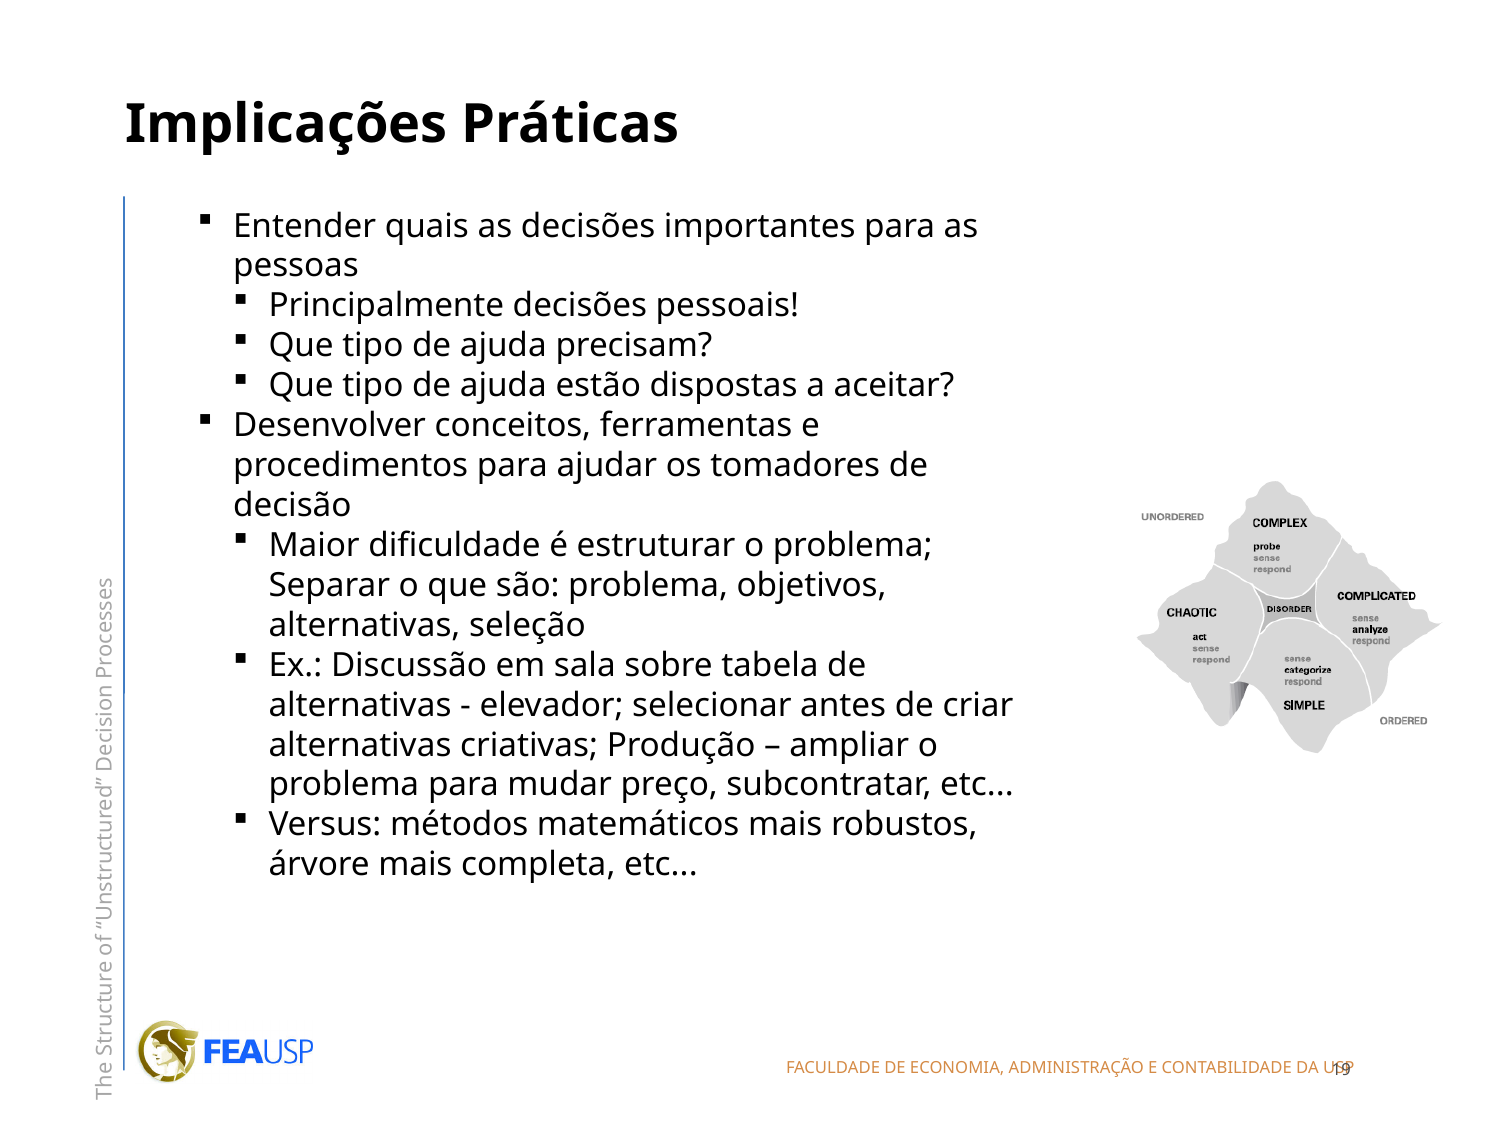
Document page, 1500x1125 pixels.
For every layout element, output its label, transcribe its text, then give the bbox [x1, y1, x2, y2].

picture [1092, 467, 1500, 776]
text_box Implicações Práticas [110, 66, 1386, 161]
text_box <number> [1316, 1051, 1425, 1125]
picture [135, 1020, 313, 1084]
text_box Entender quais as decisões importantes para as pessoas Principalmente decisões pessoais! Que tipo de ajuda precisam? Que tipo de ajuda estão dispostas a aceitar? Desenvolver conceitos, ferramentas e procedimentos para ajudar os tomadores de decisão Maior dificuldade é estruturar o problema; Separar o que são: problema, objetivos, alternativas, seleção Ex.: Discussão em sala sobre tabela de alternativas - elevador; selecionar antes de criar alternativas criativas; Produção – ampliar o problema para mudar preço, subcontratar, etc... Versus: métodos matemáticos mais robustos, árvore mais completa, etc... [183, 196, 1069, 994]
